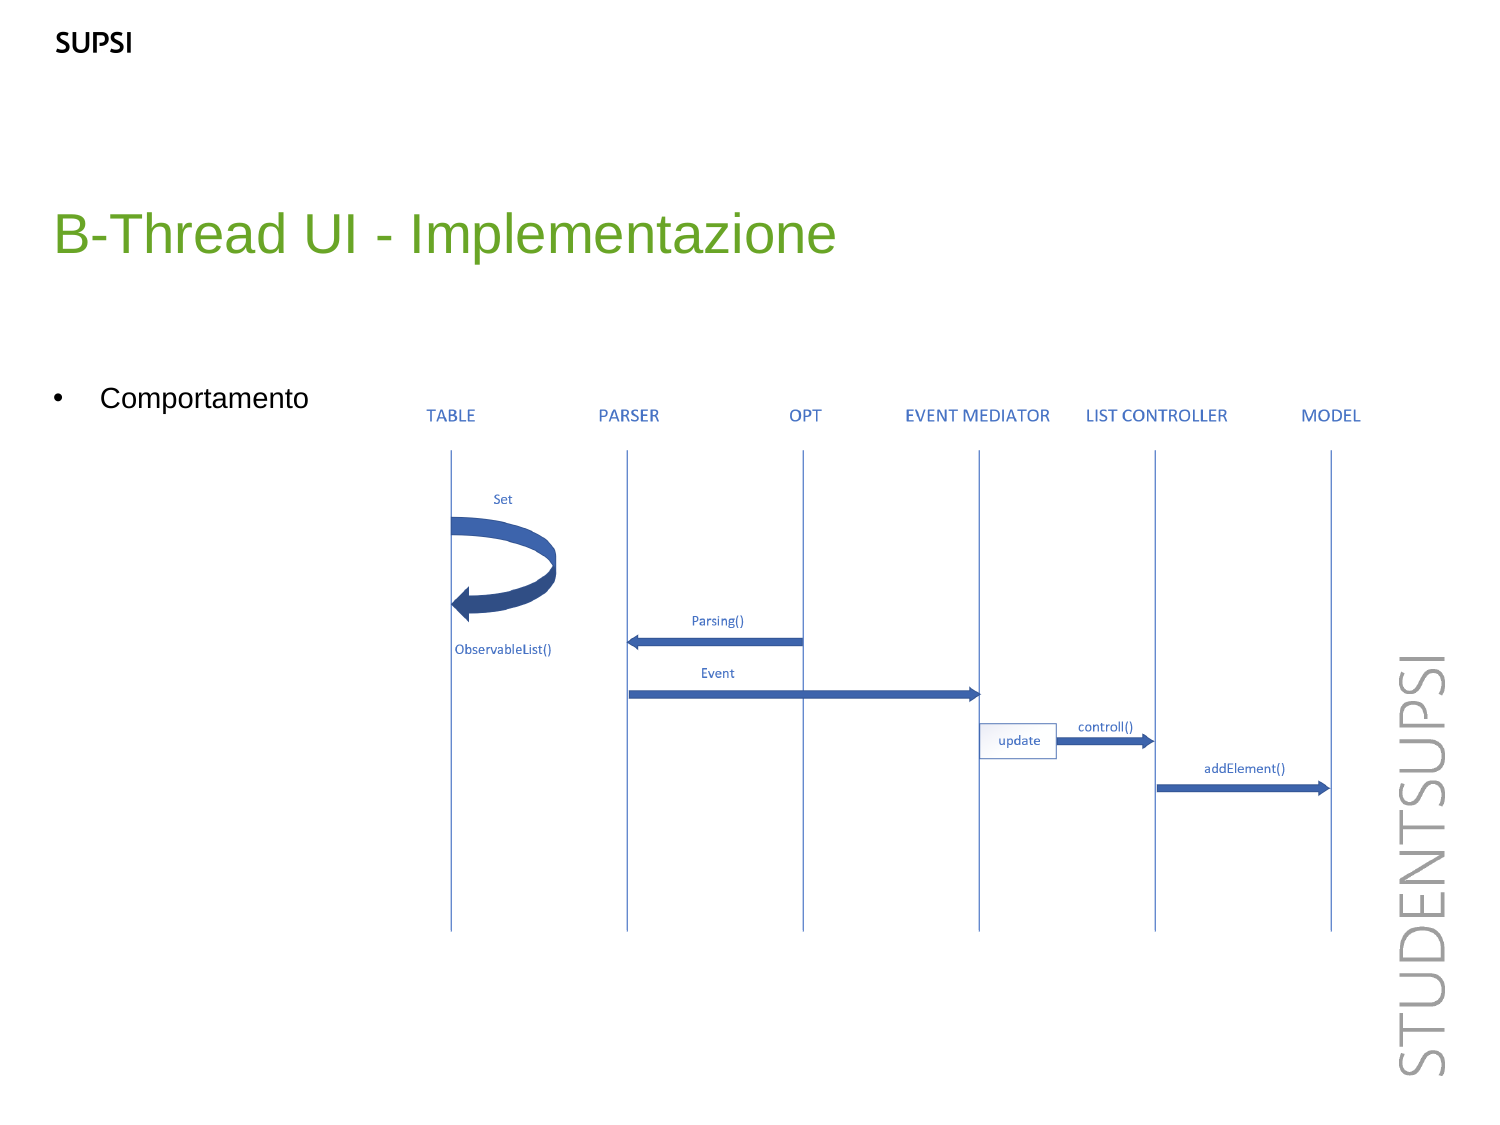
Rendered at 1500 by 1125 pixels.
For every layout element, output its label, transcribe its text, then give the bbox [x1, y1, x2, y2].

list Comportamento [53, 379, 680, 1077]
picture [56, 30, 134, 53]
picture [1399, 657, 1445, 1076]
list B-Thread UI - Implementazione [53, 197, 1341, 350]
picture [416, 375, 1380, 941]
